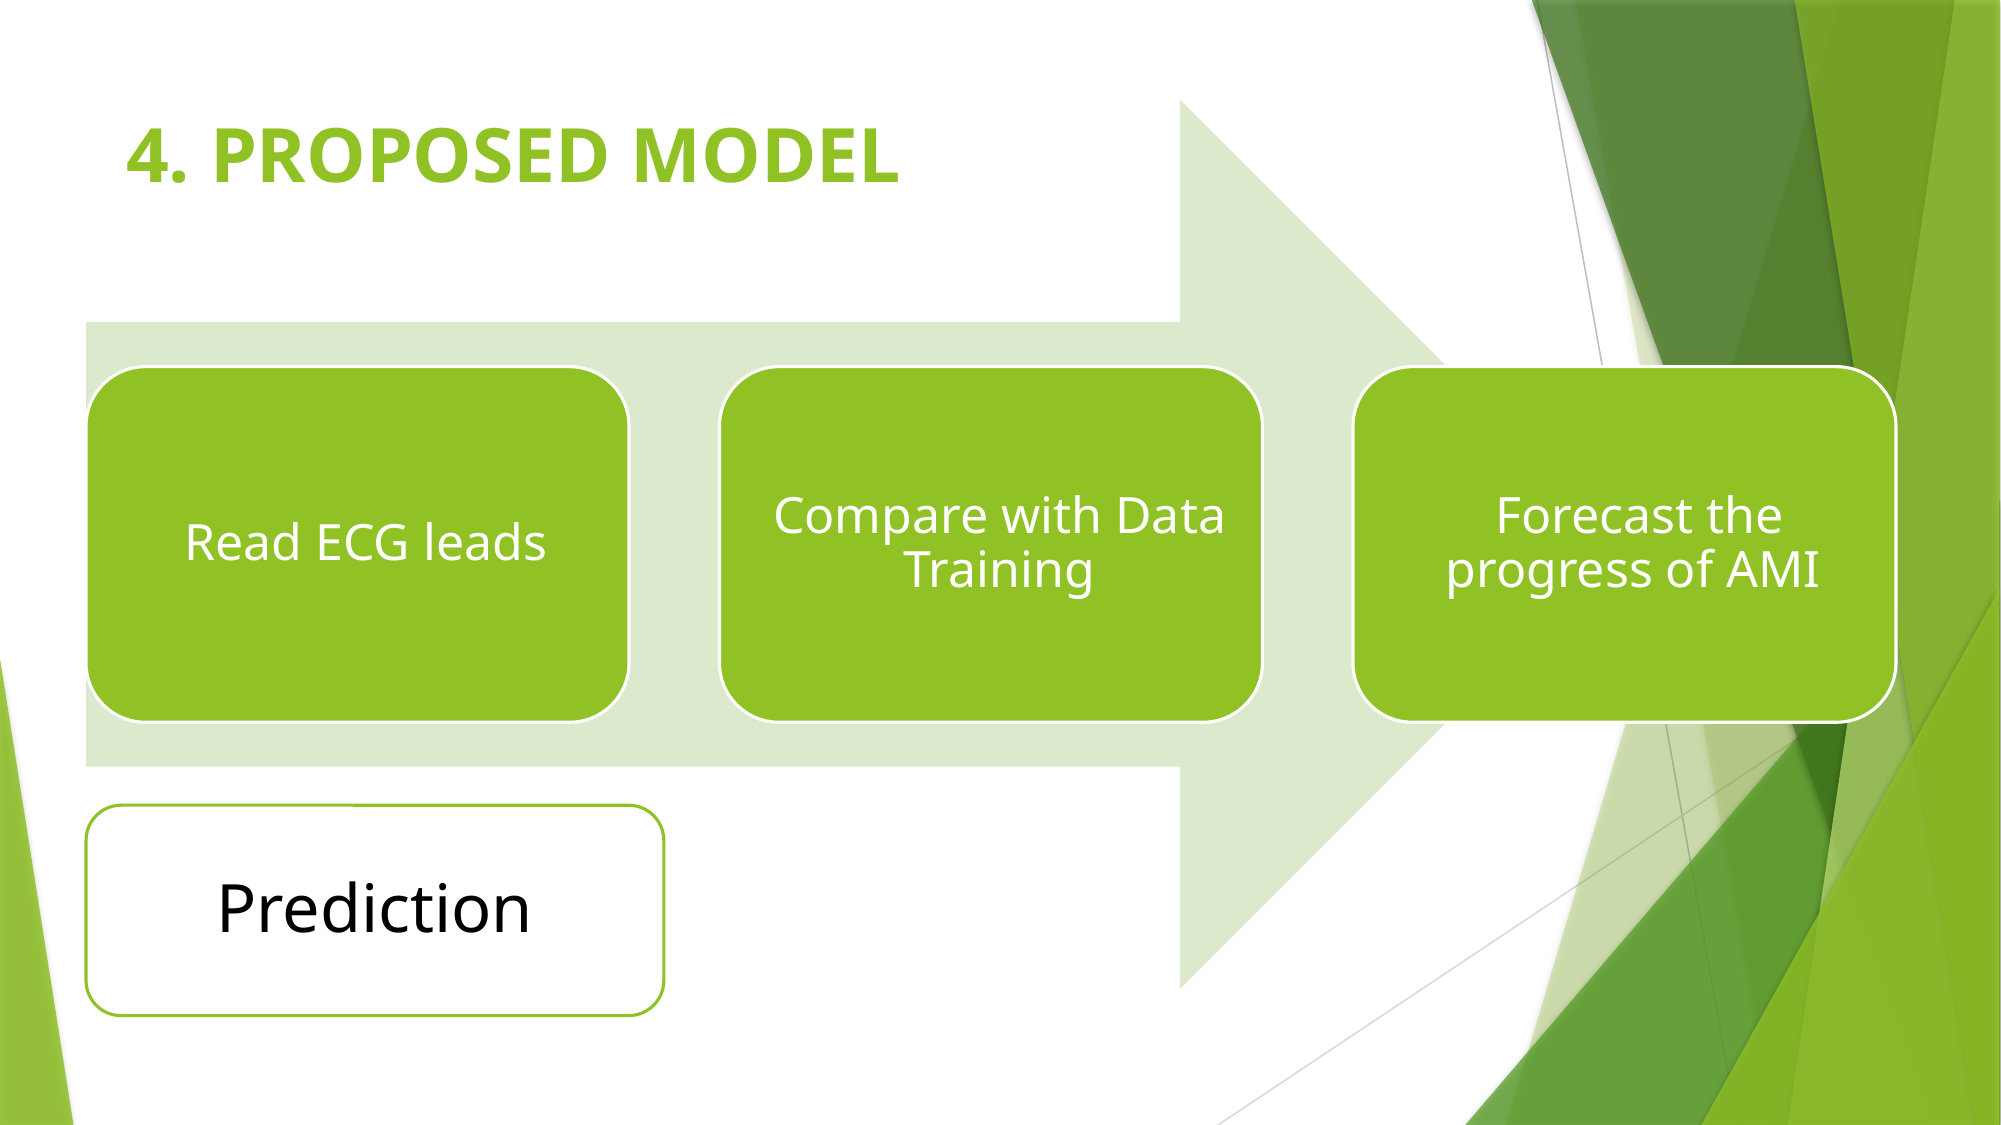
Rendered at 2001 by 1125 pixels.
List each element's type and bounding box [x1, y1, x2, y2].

text_box [85, 99, 1897, 990]
text_box [85, 804, 665, 1017]
